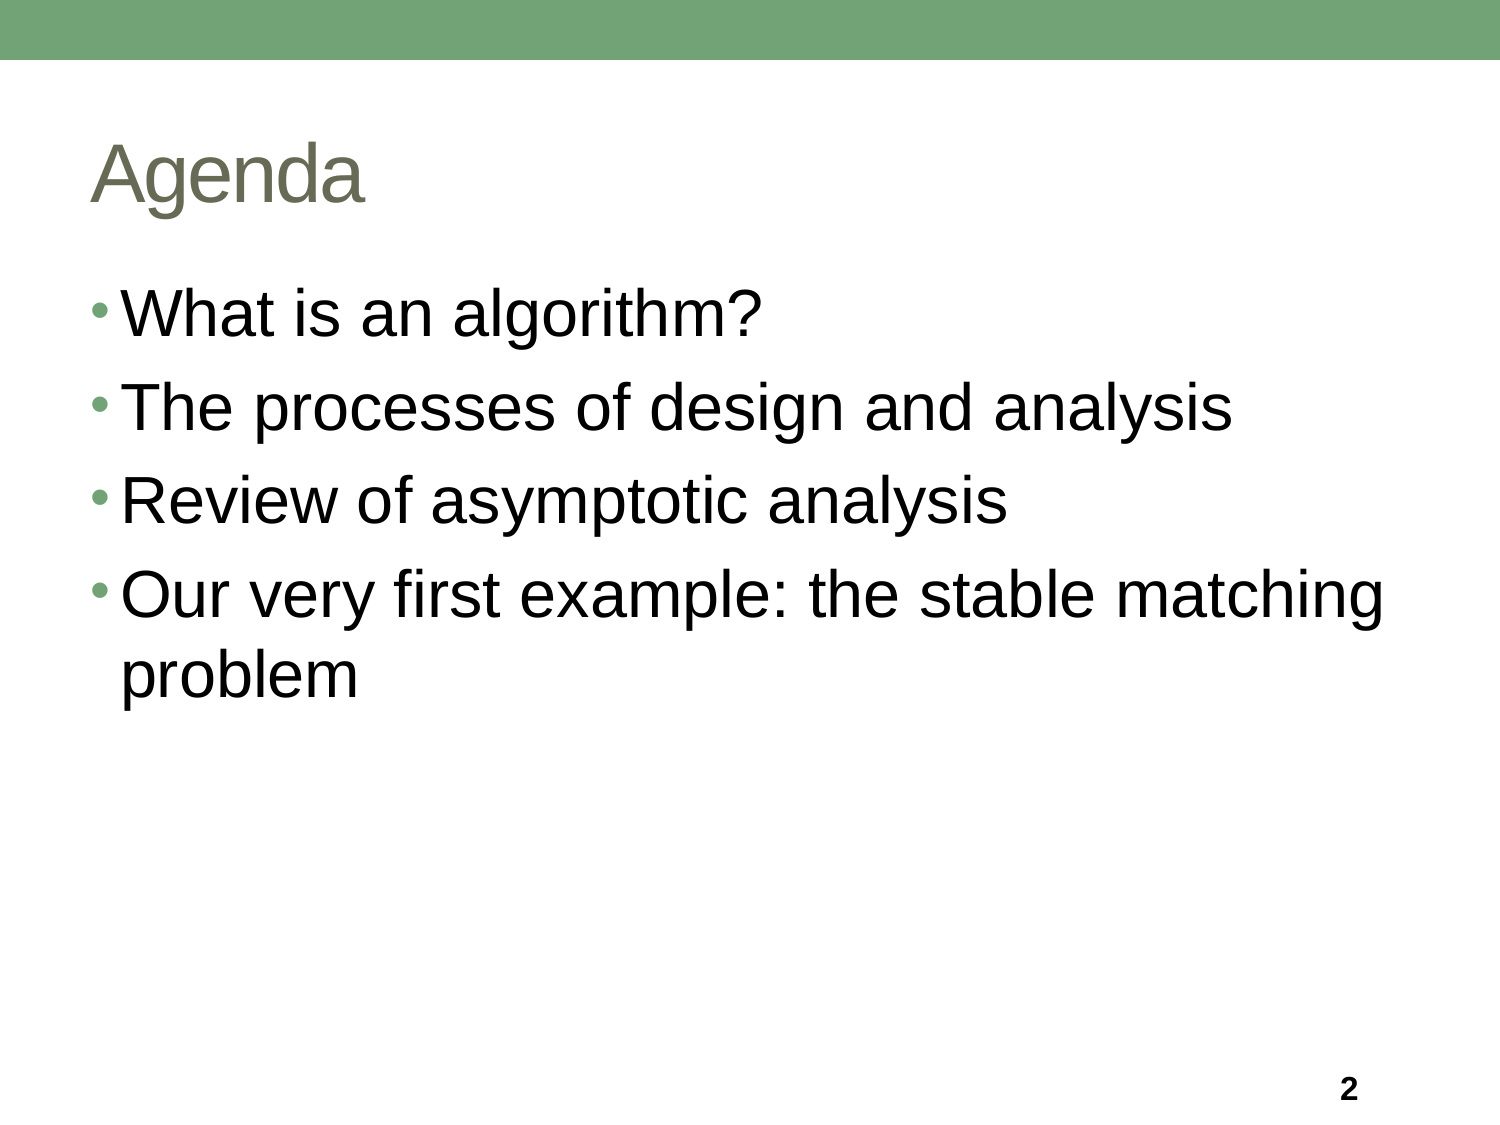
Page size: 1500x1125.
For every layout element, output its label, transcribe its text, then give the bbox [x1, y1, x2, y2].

title Agenda [75, 87, 1425, 250]
slide_number 2 [1325, 1059, 1500, 1114]
list What is an algorithm? The processes of design and analysis Review of asymptotic analysis Our very first example: the stable matching problem [75, 262, 1425, 1063]
